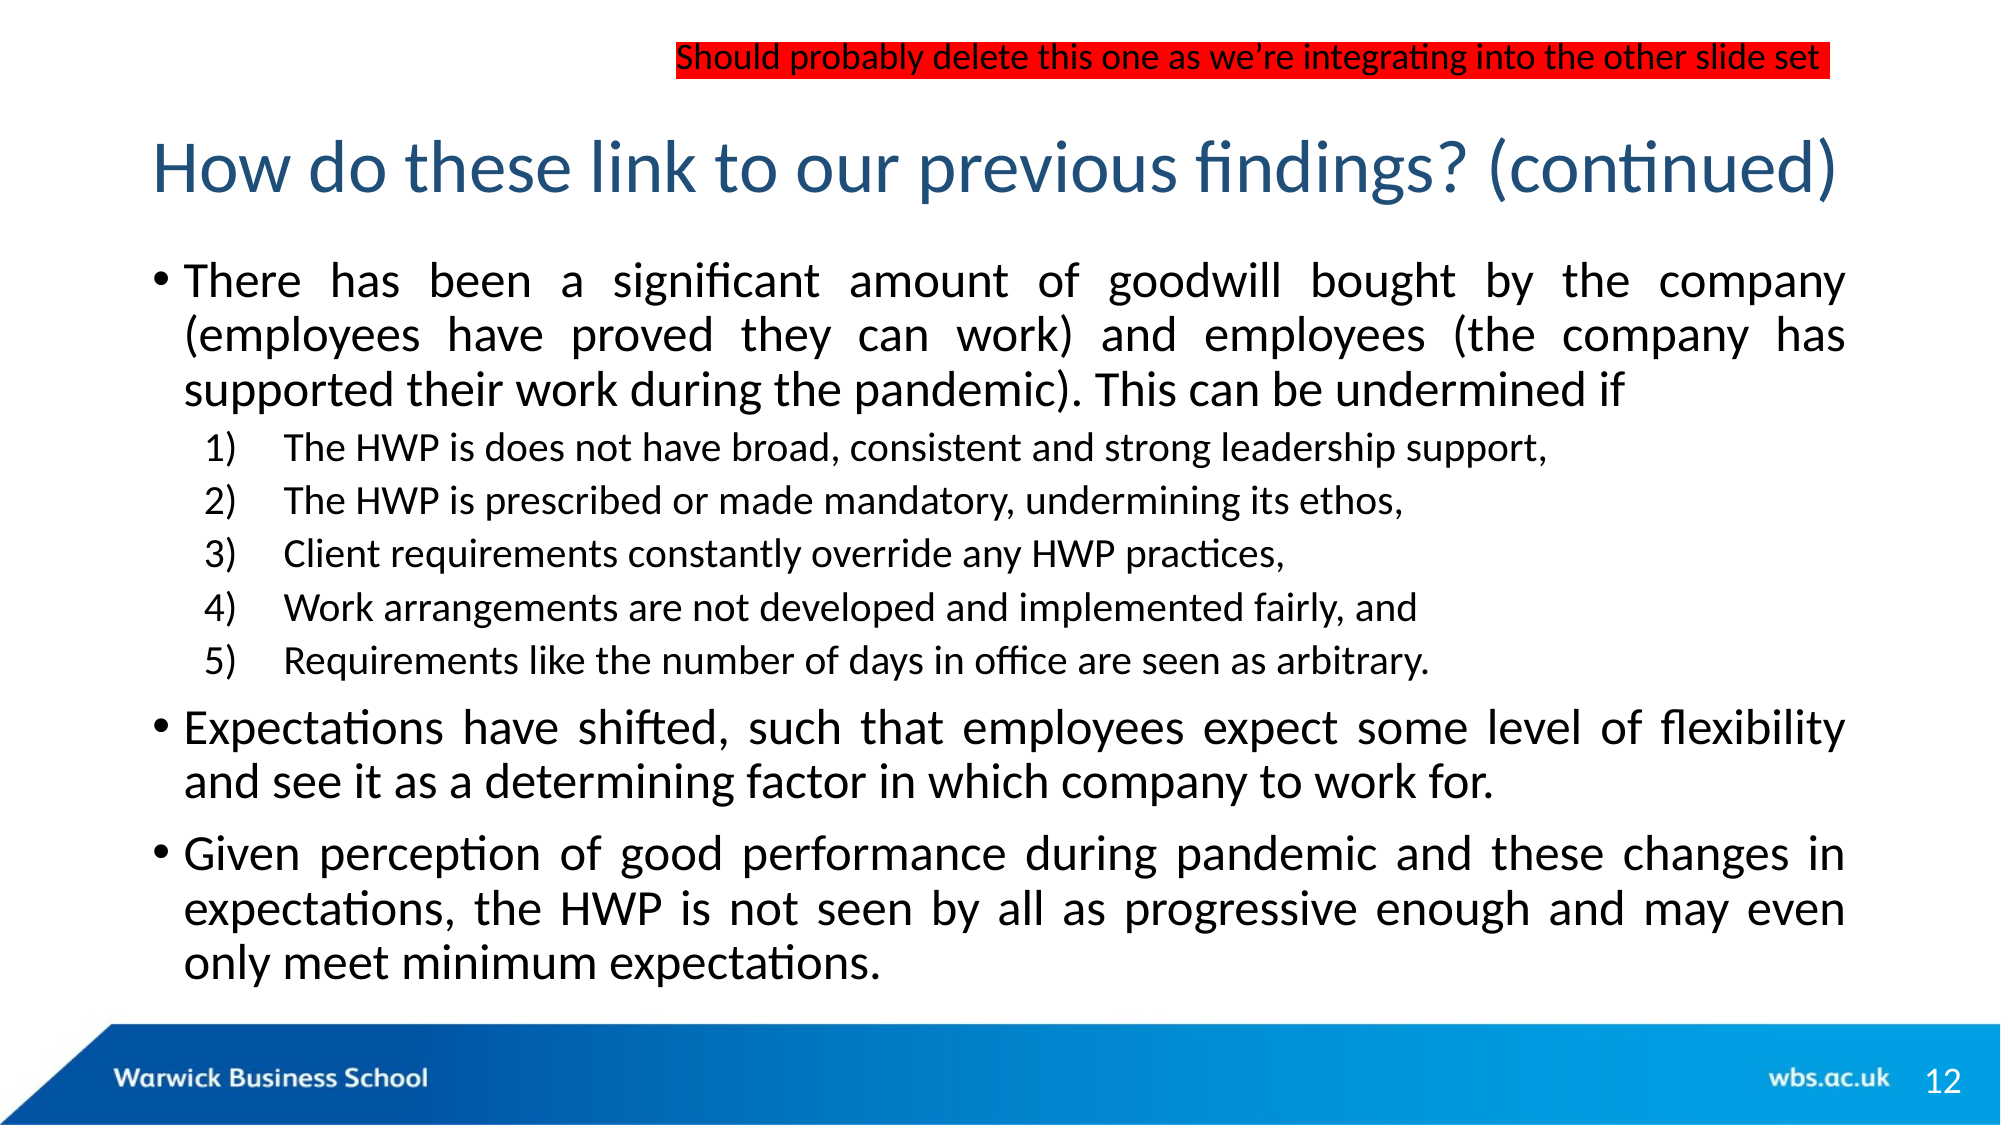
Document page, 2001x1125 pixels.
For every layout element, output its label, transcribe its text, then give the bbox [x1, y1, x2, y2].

picture [0, 0, 2001, 1125]
title How do these link to our previous findings? (continued) [137, 59, 1863, 245]
list There has been a significant amount of goodwill bought by the company (employees have proved they can work) and employees (the company has supported their work during the pandemic). This can be undermined if The HWP is does not have broad, consistent and strong leadership support, The HWP is prescribed or made mandatory, undermining its ethos, Client requirements constantly override any HWP practices, Work arrangements are not developed and implemented fairly, and Requirements like the number of days in office are seen as arbitrary. Expectations have shifted, such that employees expect some level of flexibility and see it as a determining factor in which company to work for. Given perception of good performance during pandemic and these changes in expectations, the HWP is not seen by all as progressive enough and may even only meet minimum expectations. [137, 245, 1863, 1003]
picture [1769, 1067, 1890, 1087]
text_box Should probably delete this one as we’re integrating into the other slide set [661, 24, 1845, 85]
slide_number 12 [1909, 1049, 2000, 1106]
